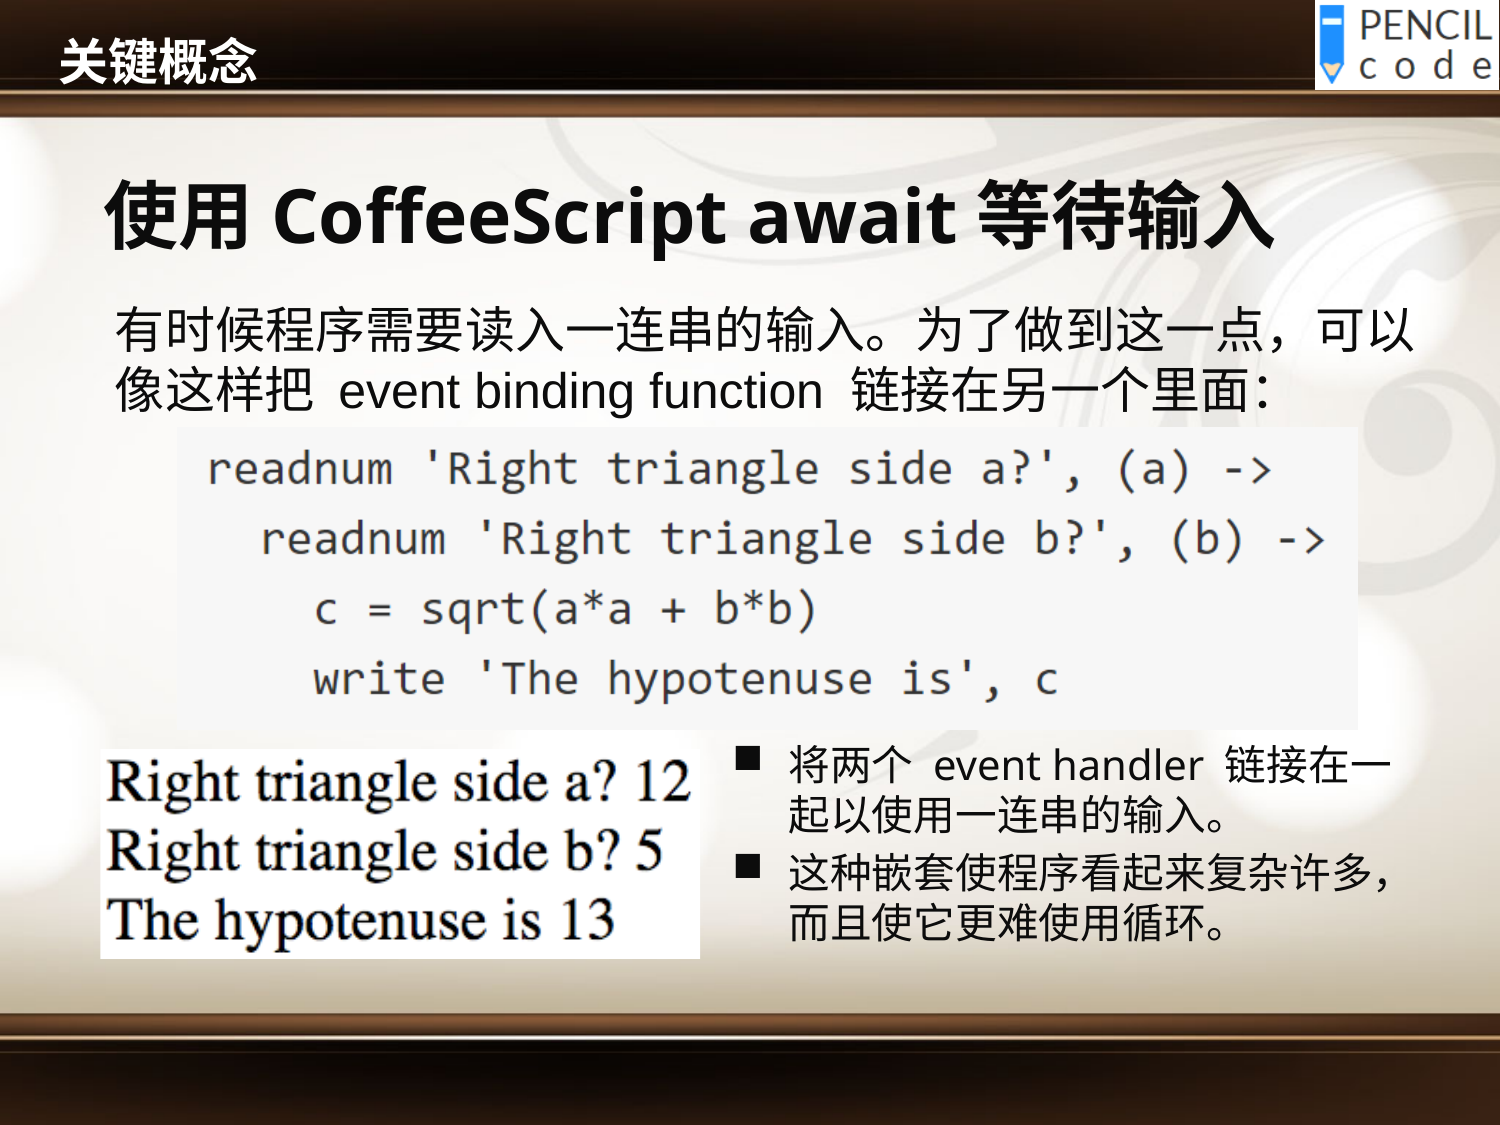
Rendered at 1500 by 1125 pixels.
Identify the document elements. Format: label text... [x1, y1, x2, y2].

title 关键概念 [43, 6, 1249, 115]
text_box 使用CoffeeScript await等待输入 [88, 160, 1306, 266]
text_box 有时候程序需要读入一连串的输入。为了做到这一点，可以像这样把 event binding function 链接在另一个里面： [100, 290, 1436, 426]
text_box 将两个 event handler 链接在一起以使用一连串的输入。 这种嵌套使程序看起来复杂许多，而且使它更难使用循环。 [717, 730, 1436, 978]
picture [0, 0, 1500, 1125]
